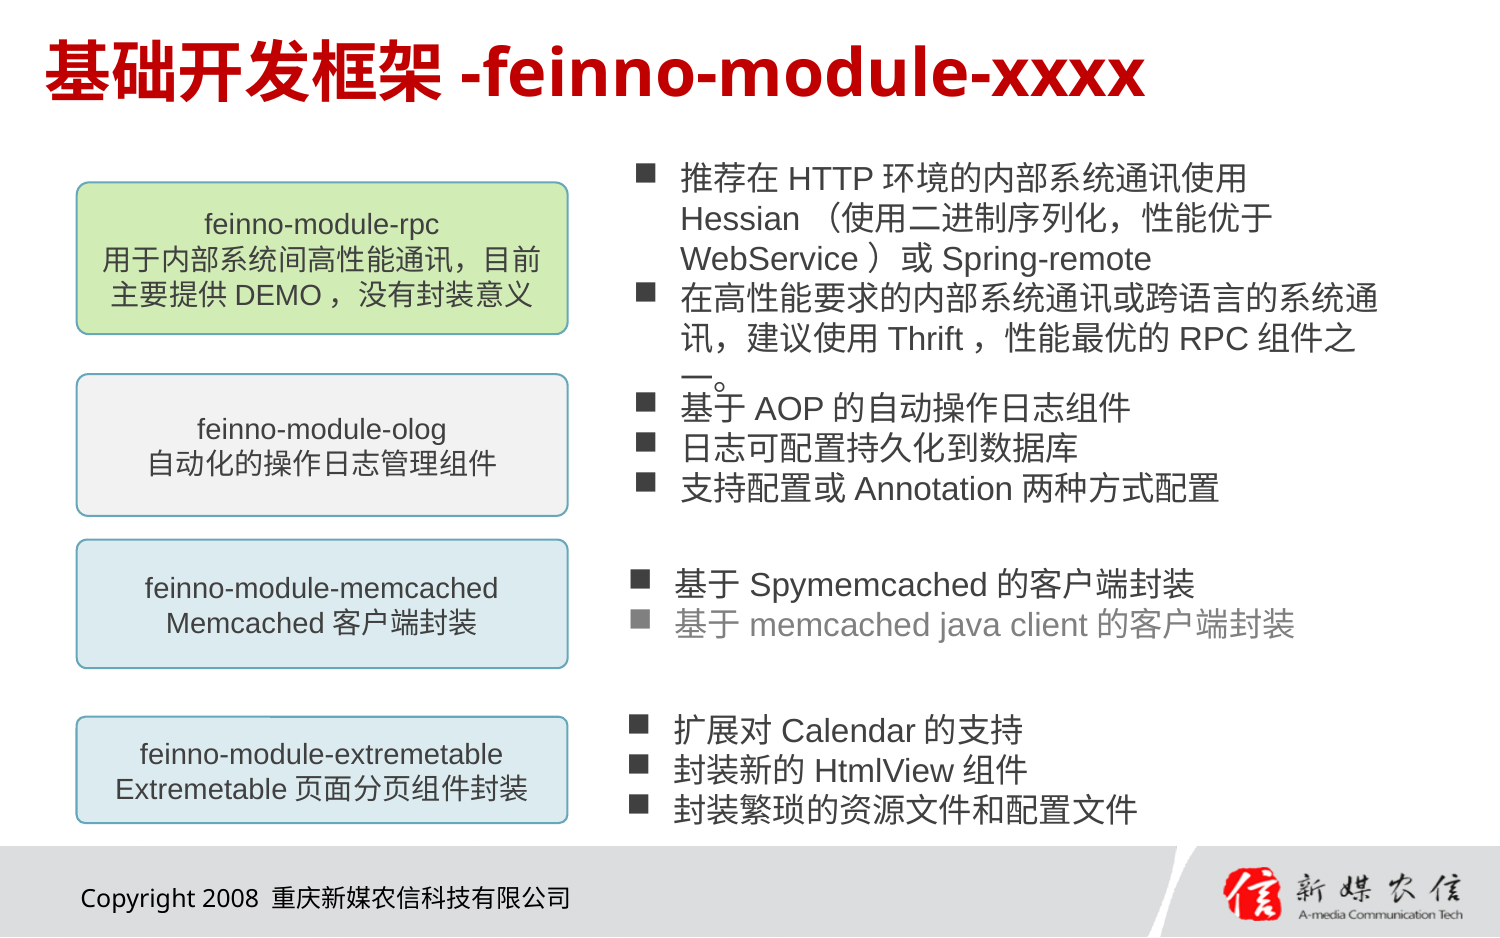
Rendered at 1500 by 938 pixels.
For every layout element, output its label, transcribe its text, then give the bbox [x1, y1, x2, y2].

text_box 推荐在HTTP环境的内部系统通讯使用Hessian（使用二进制序列化，性能优于WebService）或Spring-remote 在高性能要求的内部系统通讯或跨语言的系统通讯，建议使用Thrift，性能最优的RPC组件之一。 [618, 149, 1399, 379]
text_box 基于AOP的自动操作日志组件 日志可配置持久化到数据库 支持配置或Annotation两种方式配置 [618, 379, 1399, 515]
text_box feinno-module-rpc 用于内部系统间高性能通讯，目前主要提供DEMO，没有封装意义 [73, 179, 571, 338]
text_box 基于Spymemcached的客户端封装 基于memcached java client的客户端封装 [613, 555, 1393, 651]
text_box feinno-module-memcached Memcached客户端封装 [73, 536, 571, 672]
text_box feinno-module-extremetable Extremetable页面分页组件封装 [73, 713, 571, 827]
title 基础开发框架-feinno-module-xxxx [29, 19, 1465, 121]
picture [0, 846, 1500, 937]
text_box feinno-module-olog 自动化的操作日志管理组件 [73, 370, 571, 520]
text_box 扩展对Calendar的支持 封装新的HtmlView组件 封装繁琐的资源文件和配置文件 [611, 701, 1392, 837]
